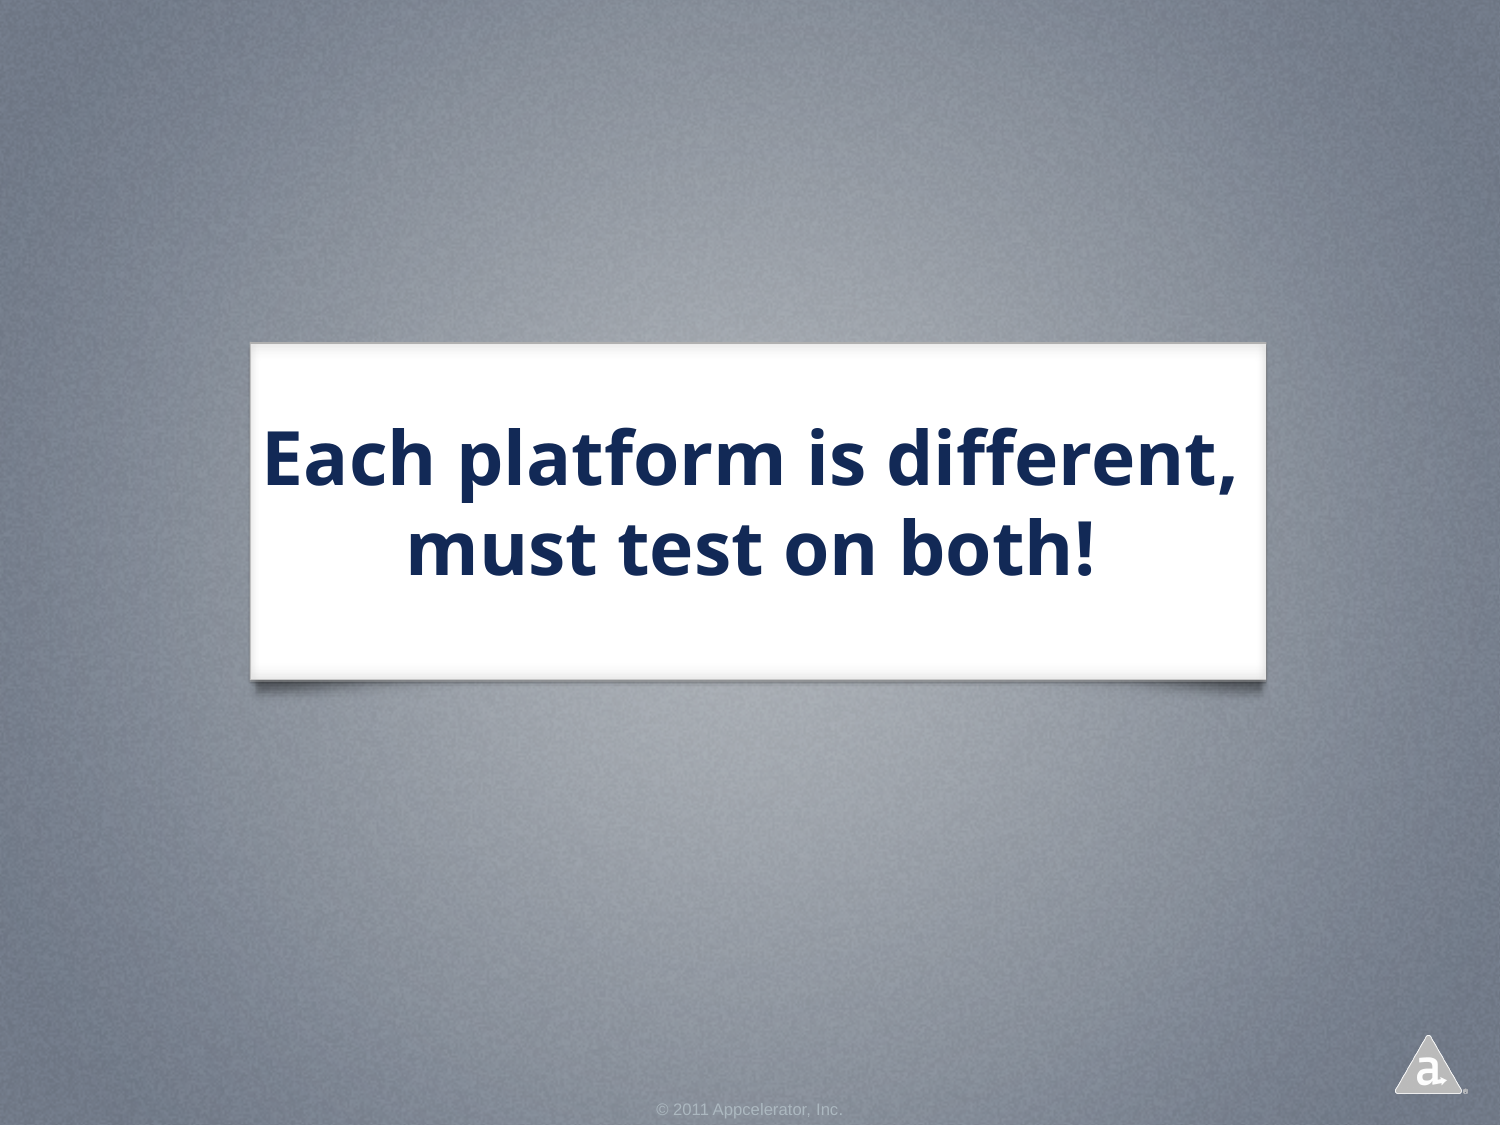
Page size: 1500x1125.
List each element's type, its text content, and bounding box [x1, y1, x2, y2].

picture [0, 0, 1500, 1125]
title Each platform is different, must test on both! [112, 380, 1388, 622]
